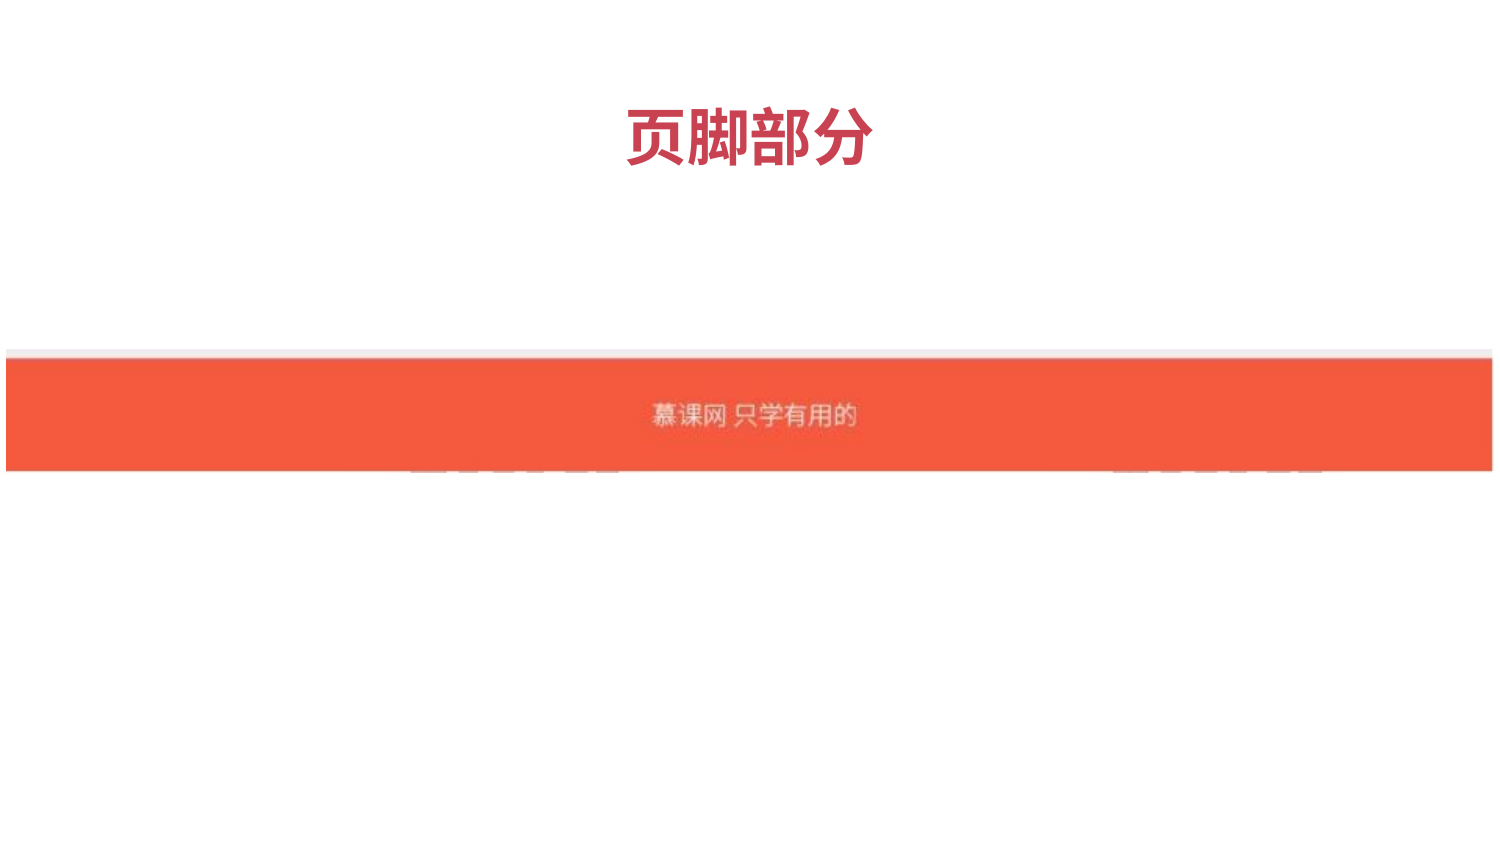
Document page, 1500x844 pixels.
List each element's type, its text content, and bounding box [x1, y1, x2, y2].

text_box 页脚部分 [624, 91, 875, 181]
picture [5, 349, 1494, 474]
